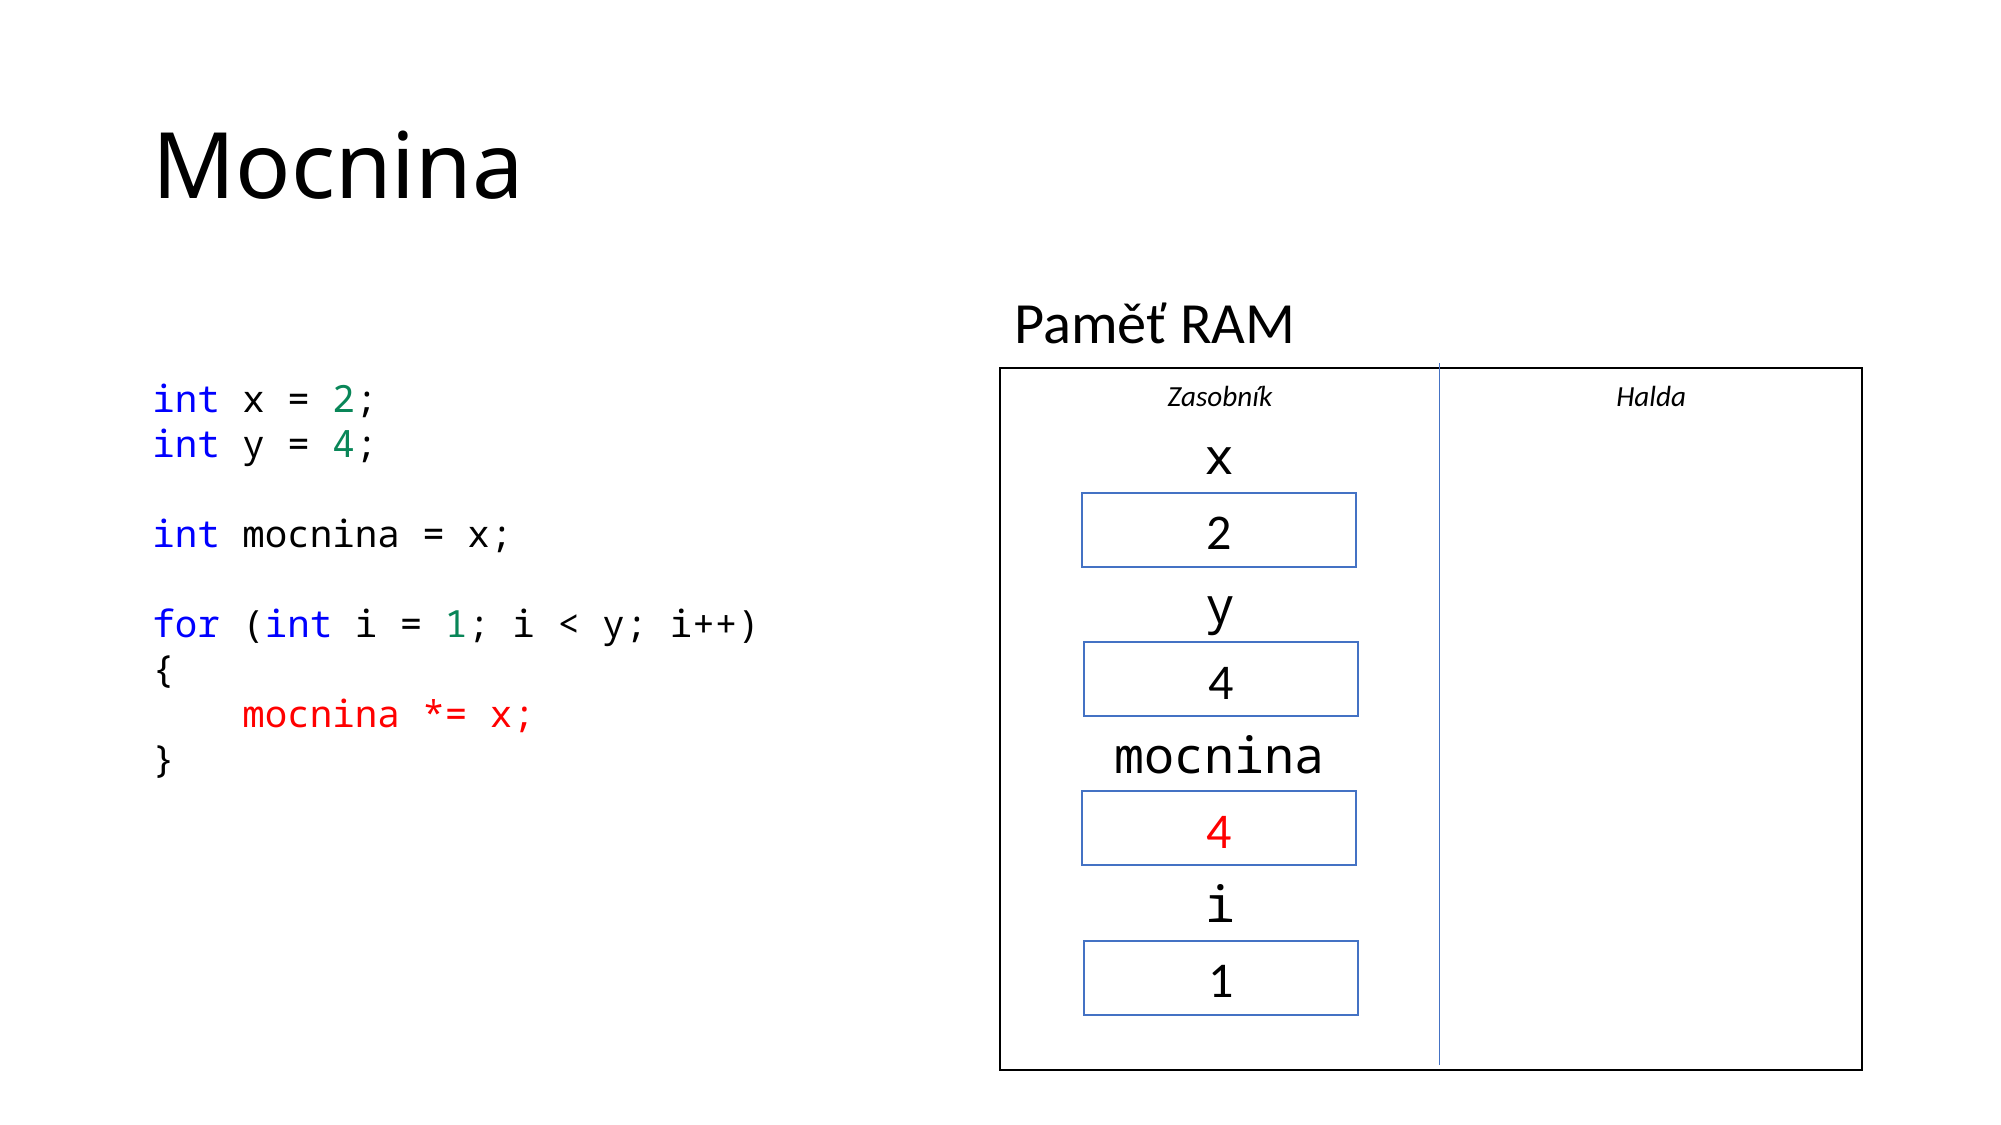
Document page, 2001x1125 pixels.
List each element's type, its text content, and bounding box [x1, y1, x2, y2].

text_box 4 [1081, 790, 1357, 866]
text_box y [1083, 566, 1358, 642]
text_box Zasobník [1000, 369, 1439, 420]
text_box Halda [1441, 370, 1863, 420]
text_box mocnina [1082, 715, 1357, 791]
text_box 1 [1083, 940, 1359, 1016]
text_box [999, 420, 1863, 1071]
title Mocnina [137, 59, 1863, 278]
text_box x [1082, 420, 1357, 493]
text_box 4 [1083, 641, 1359, 717]
text_box 2 [1081, 492, 1357, 568]
text_box Paměť RAM [999, 277, 1863, 363]
text_box i [1083, 865, 1358, 940]
text_box int x = 2; int y = 4; int mocnina = x; for (int i = 1; i < y; i++) { mocnina *= x; } [137, 367, 1000, 878]
